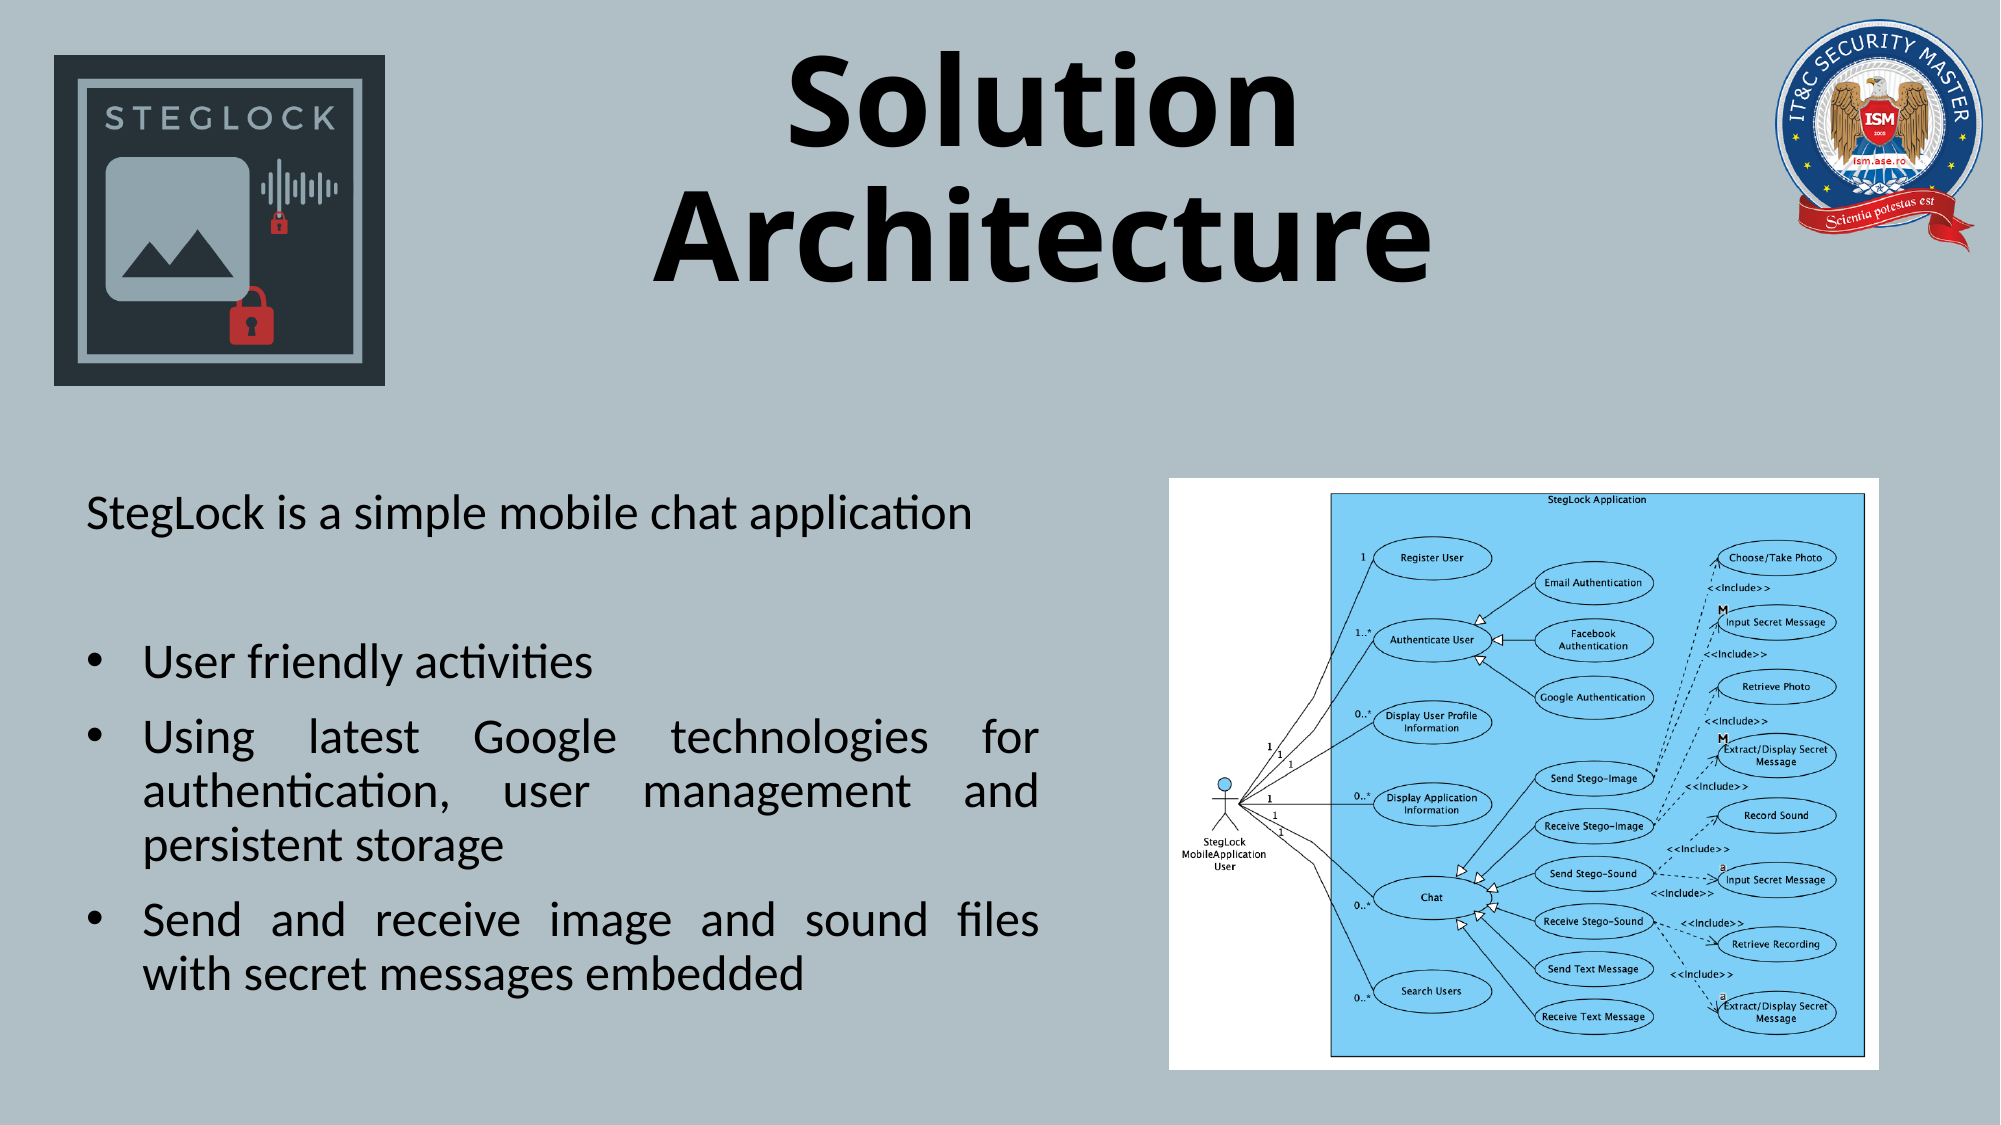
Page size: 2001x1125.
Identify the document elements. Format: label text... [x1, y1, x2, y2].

picture [54, 55, 385, 386]
title Solution Architecture [450, 125, 1641, 316]
subtitle StegLock is a simple mobile chat application User friendly activities Using latest Google technologies for authentication, user management and persistent storage Send and receive image and sound files with secret messages embedded [71, 478, 1056, 1070]
picture [1169, 478, 1879, 1070]
picture [1775, 19, 1983, 253]
